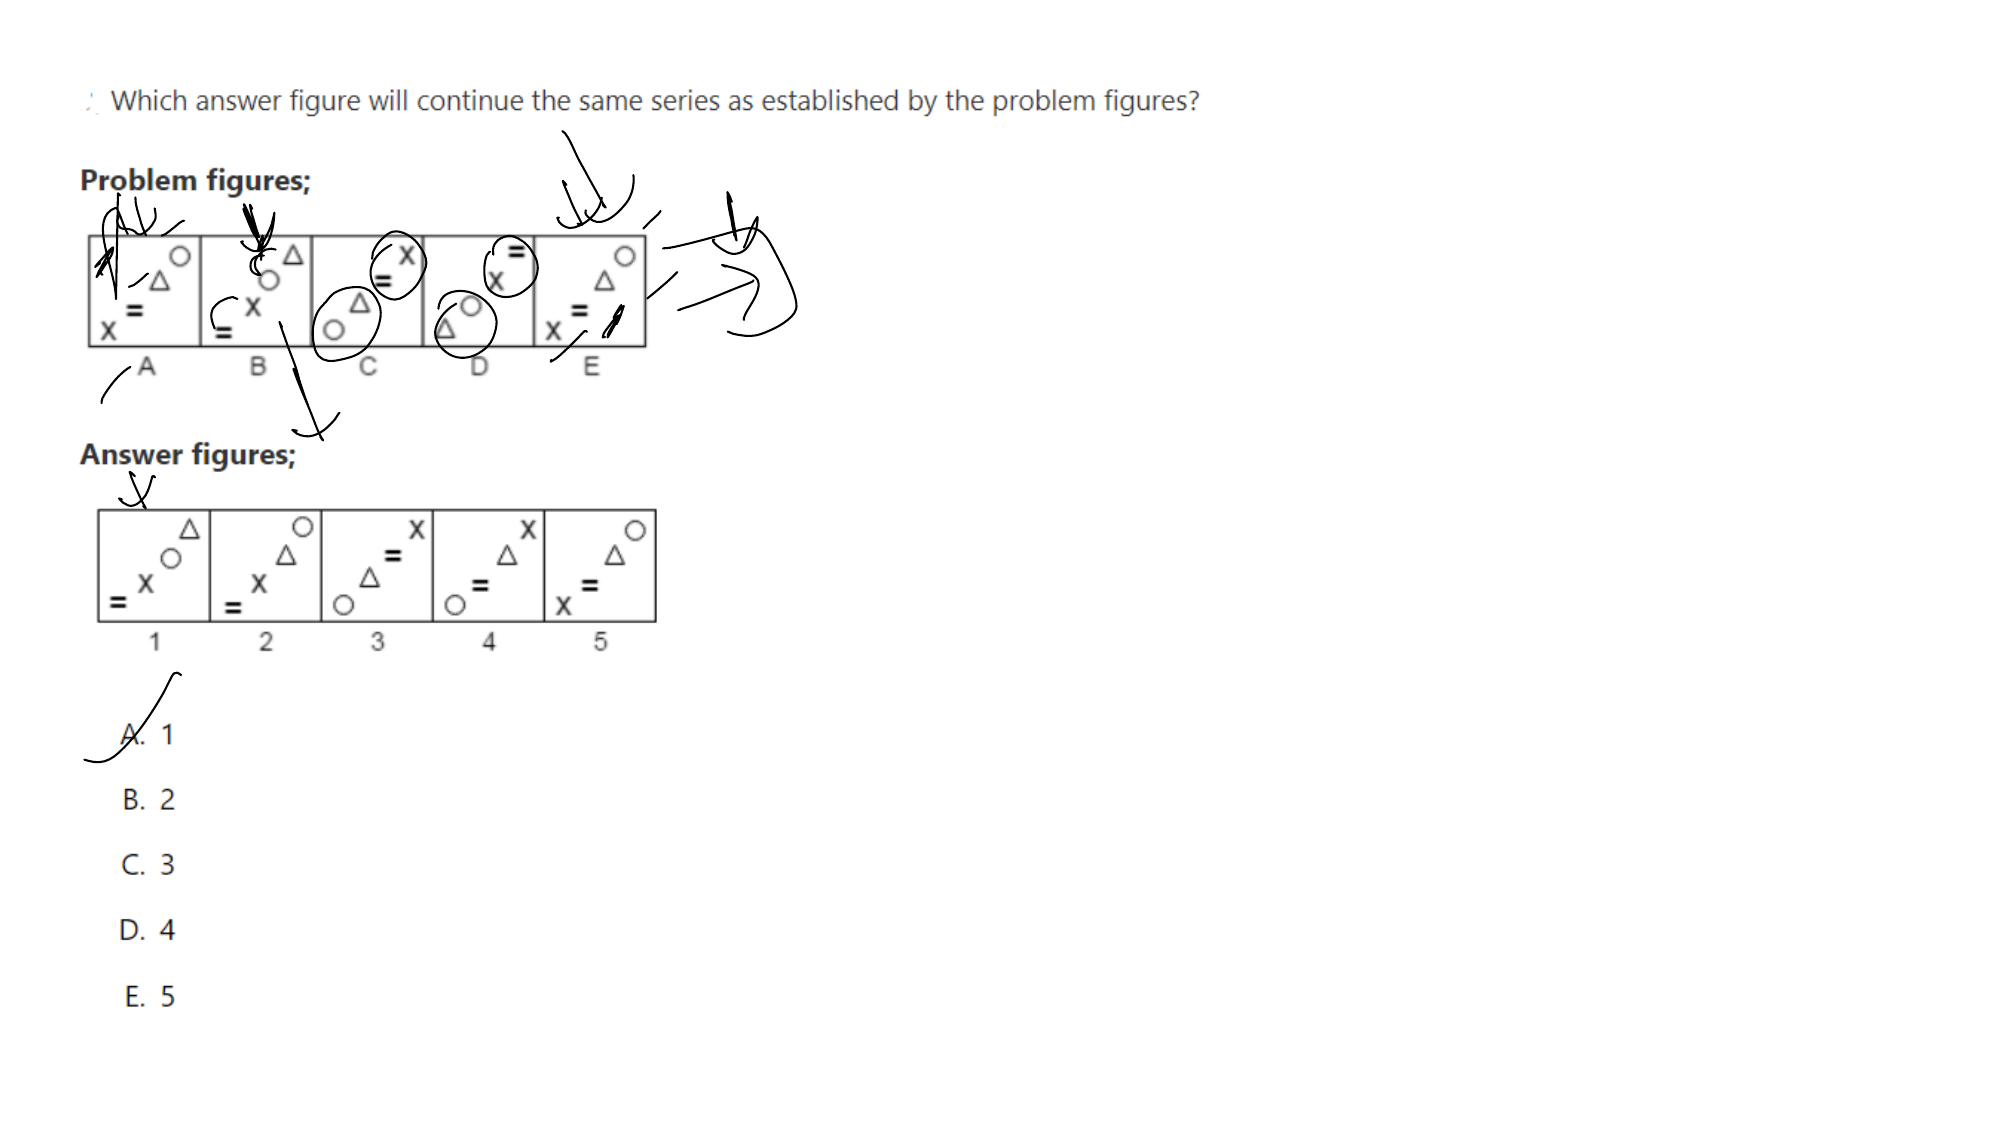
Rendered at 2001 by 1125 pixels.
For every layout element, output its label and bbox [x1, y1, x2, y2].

picture [54, 66, 1236, 1032]
